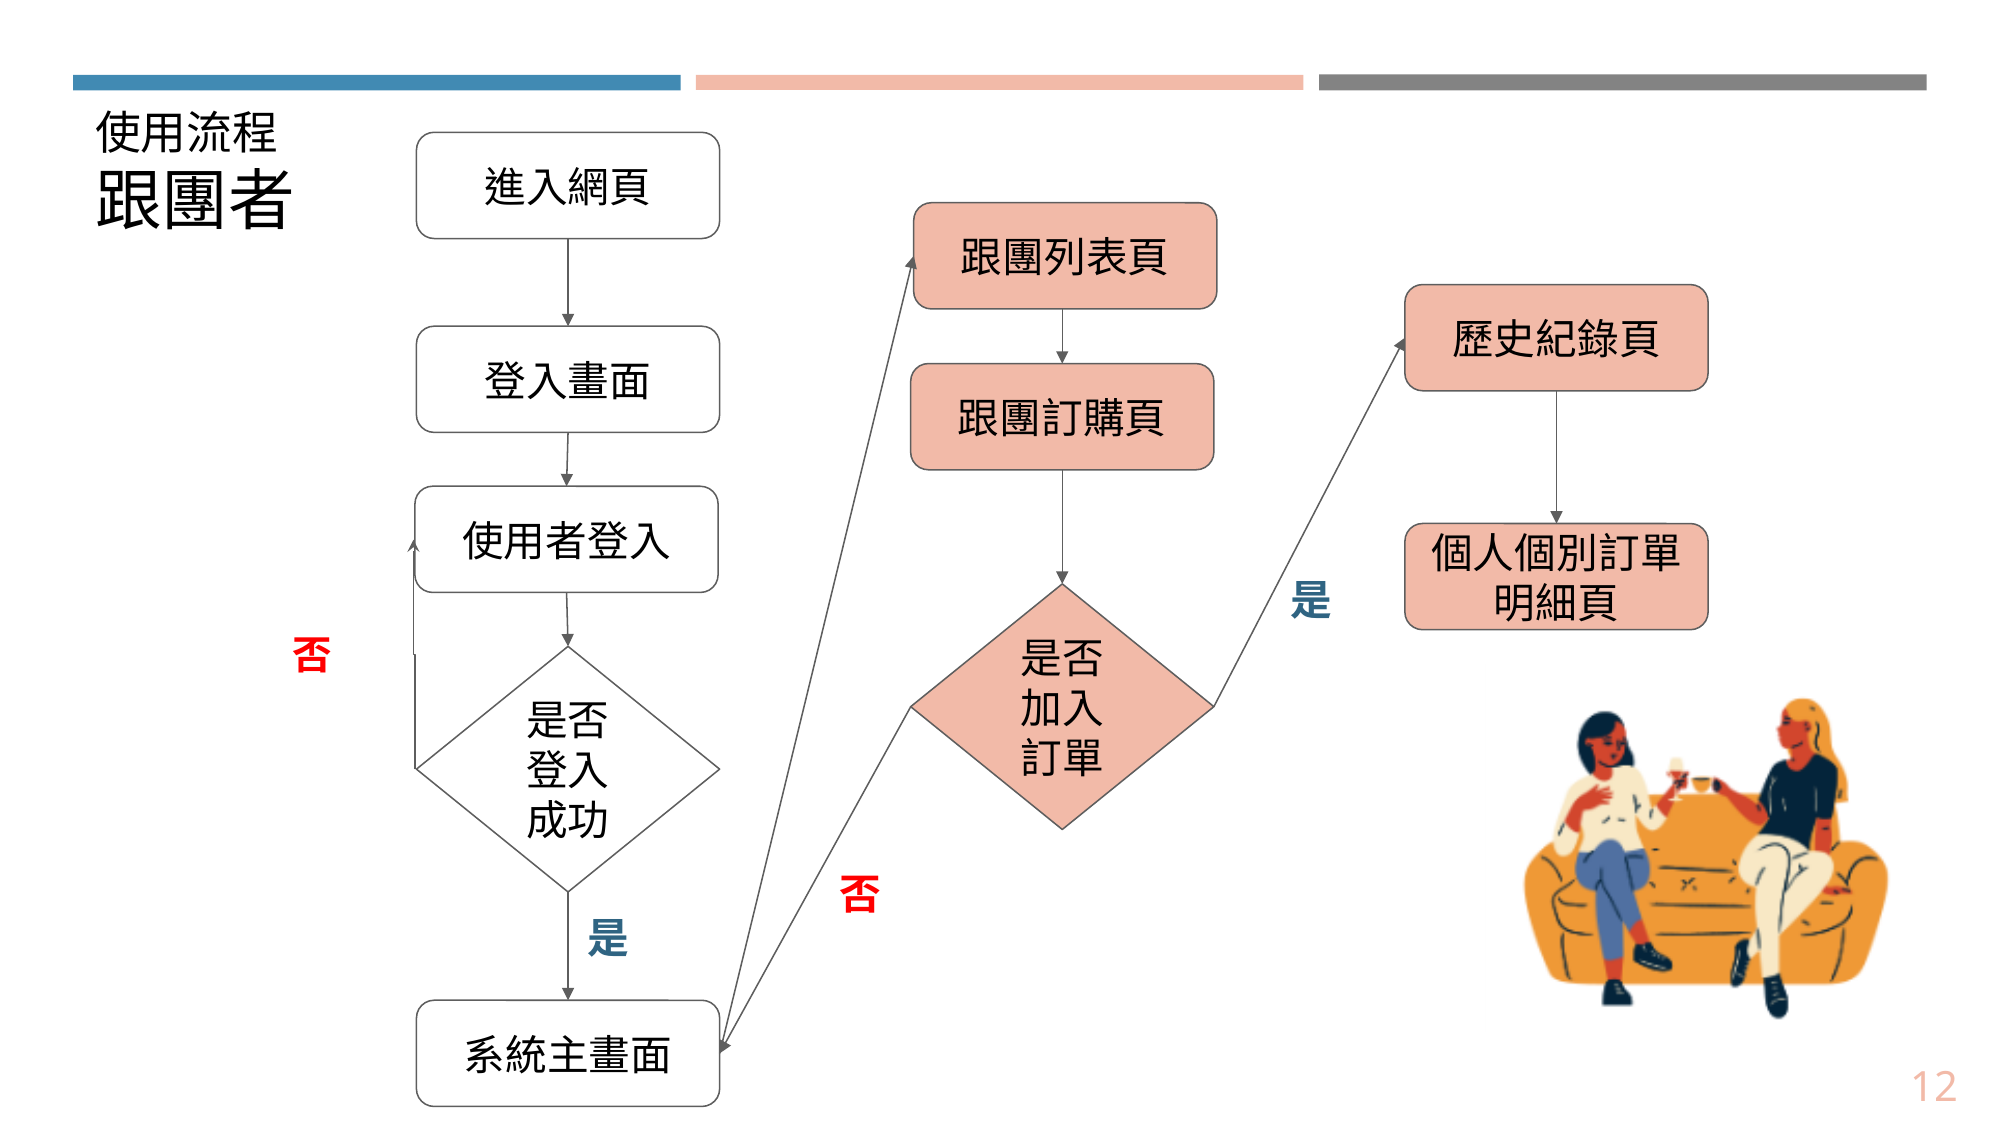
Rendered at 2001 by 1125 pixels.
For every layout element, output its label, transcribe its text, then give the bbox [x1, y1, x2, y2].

text_box 登入畫面 [416, 326, 714, 433]
slide_number ‹#› [1853, 1044, 1974, 1125]
text_box 歷史紀錄頁 [1404, 284, 1709, 391]
text_box 是 [572, 896, 654, 977]
text_box 是否登入成功 [419, 650, 713, 892]
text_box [719, 706, 911, 1054]
text_box 跟團訂購頁 [920, 363, 1208, 470]
text_box 否 [277, 615, 359, 693]
text_box 進入網頁 [416, 132, 720, 239]
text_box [1213, 337, 1406, 707]
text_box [719, 255, 915, 710]
text_box 個人個別訂單明細頁 [1410, 523, 1709, 630]
text_box 使用者登入 [414, 486, 714, 593]
text_box 使用流程 跟團者 [75, 83, 732, 259]
text_box 是否加入訂單 [920, 585, 1209, 830]
text_box 跟團列表頁 [913, 202, 1217, 309]
text_box 系統主畫面 [416, 1000, 720, 1107]
picture [1483, 664, 1910, 1032]
